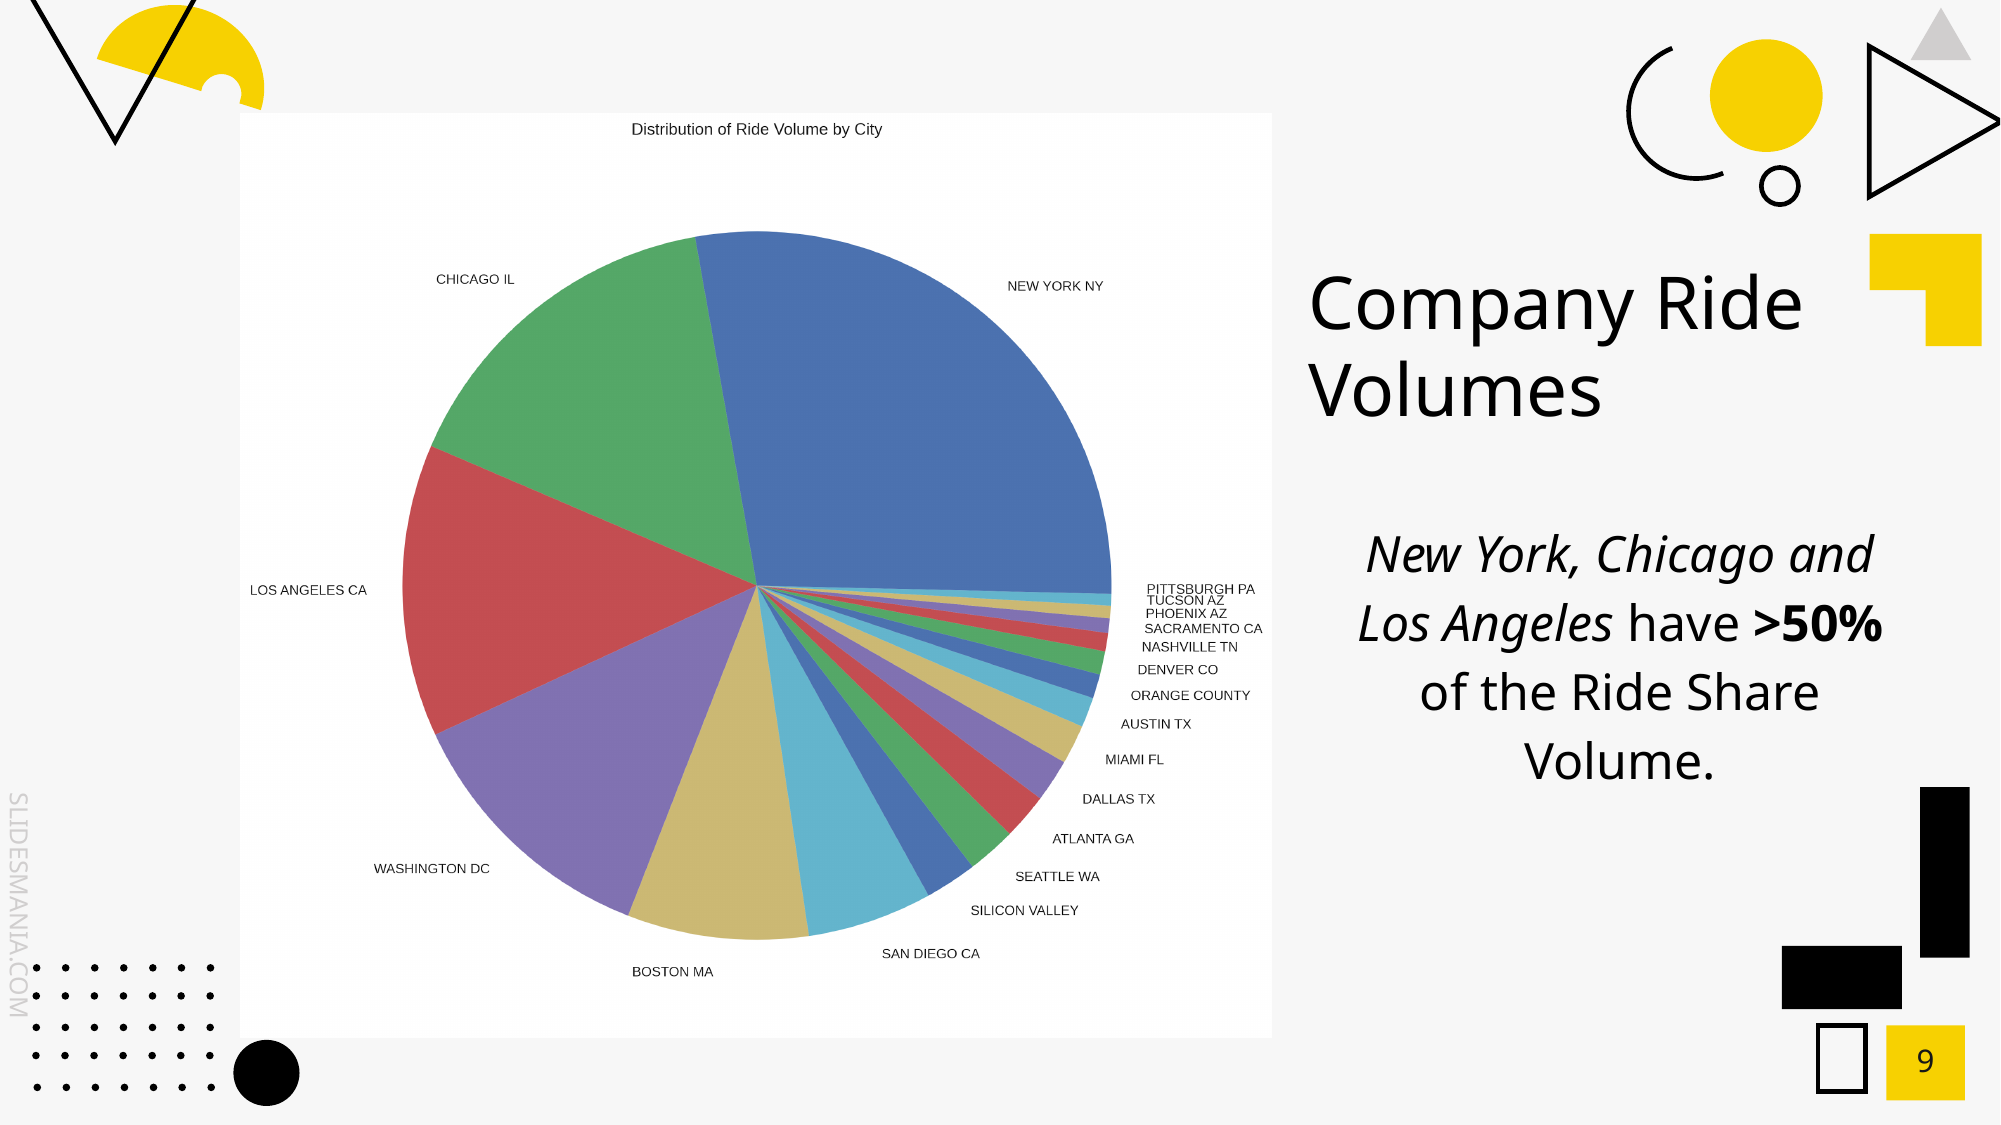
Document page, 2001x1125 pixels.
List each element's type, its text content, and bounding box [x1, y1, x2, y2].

slide_number ‹#› [1865, 1019, 1986, 1106]
title Company Ride Volumes [1288, 286, 1928, 452]
picture [240, 113, 1272, 1038]
list New York, Chicago and Los Angeles have >50% of the Ride Share Volume. [1313, 493, 1928, 924]
